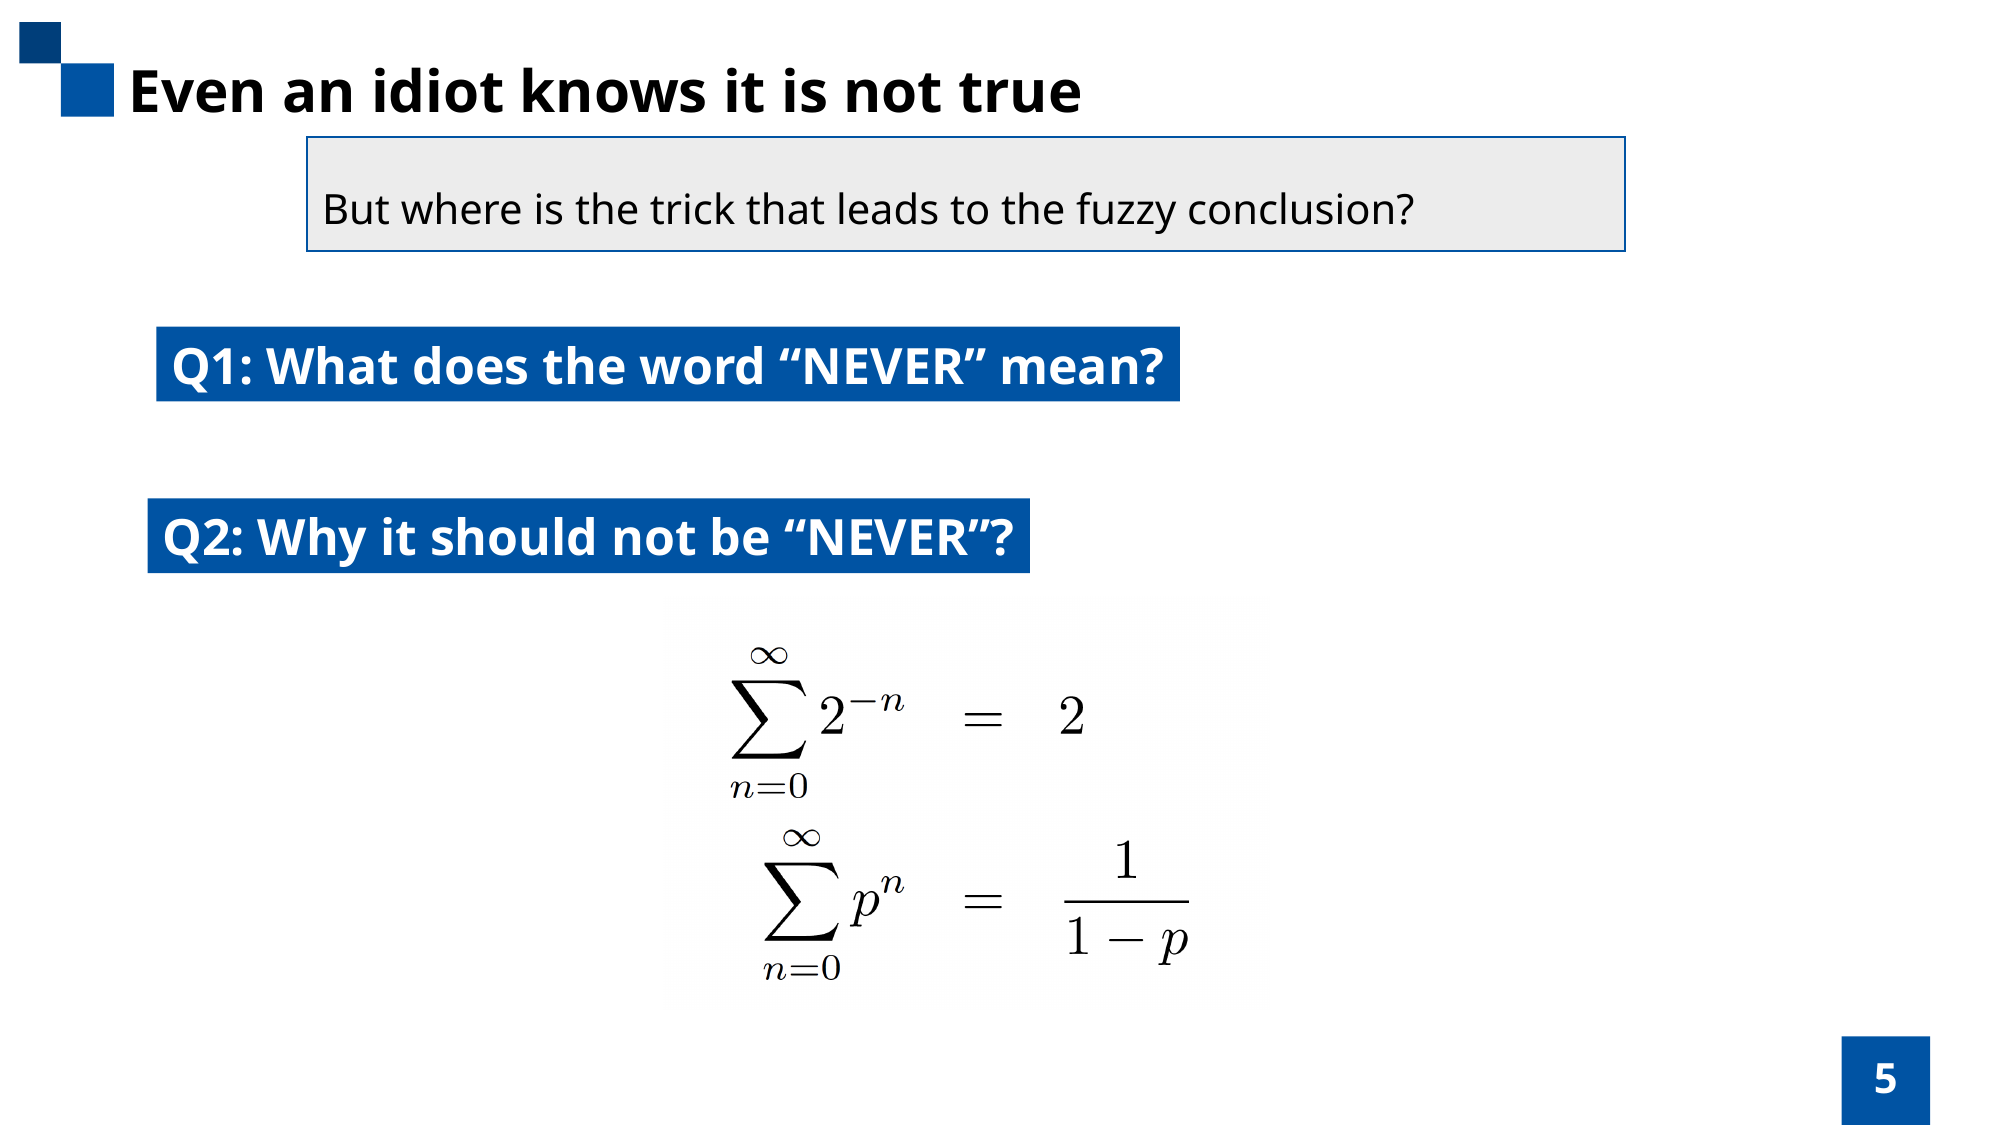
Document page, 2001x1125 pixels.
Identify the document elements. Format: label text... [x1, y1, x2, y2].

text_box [307, 136, 1626, 251]
slide_number 5 [1771, 1050, 2000, 1111]
text_box Q1: What does the word “NEVER” mean? [156, 326, 1180, 402]
text_box Even an idiot knows it is not true [114, 47, 1110, 132]
text_box Q2: Why it should not be “NEVER”? [147, 498, 1030, 574]
picture [663, 596, 1270, 1010]
